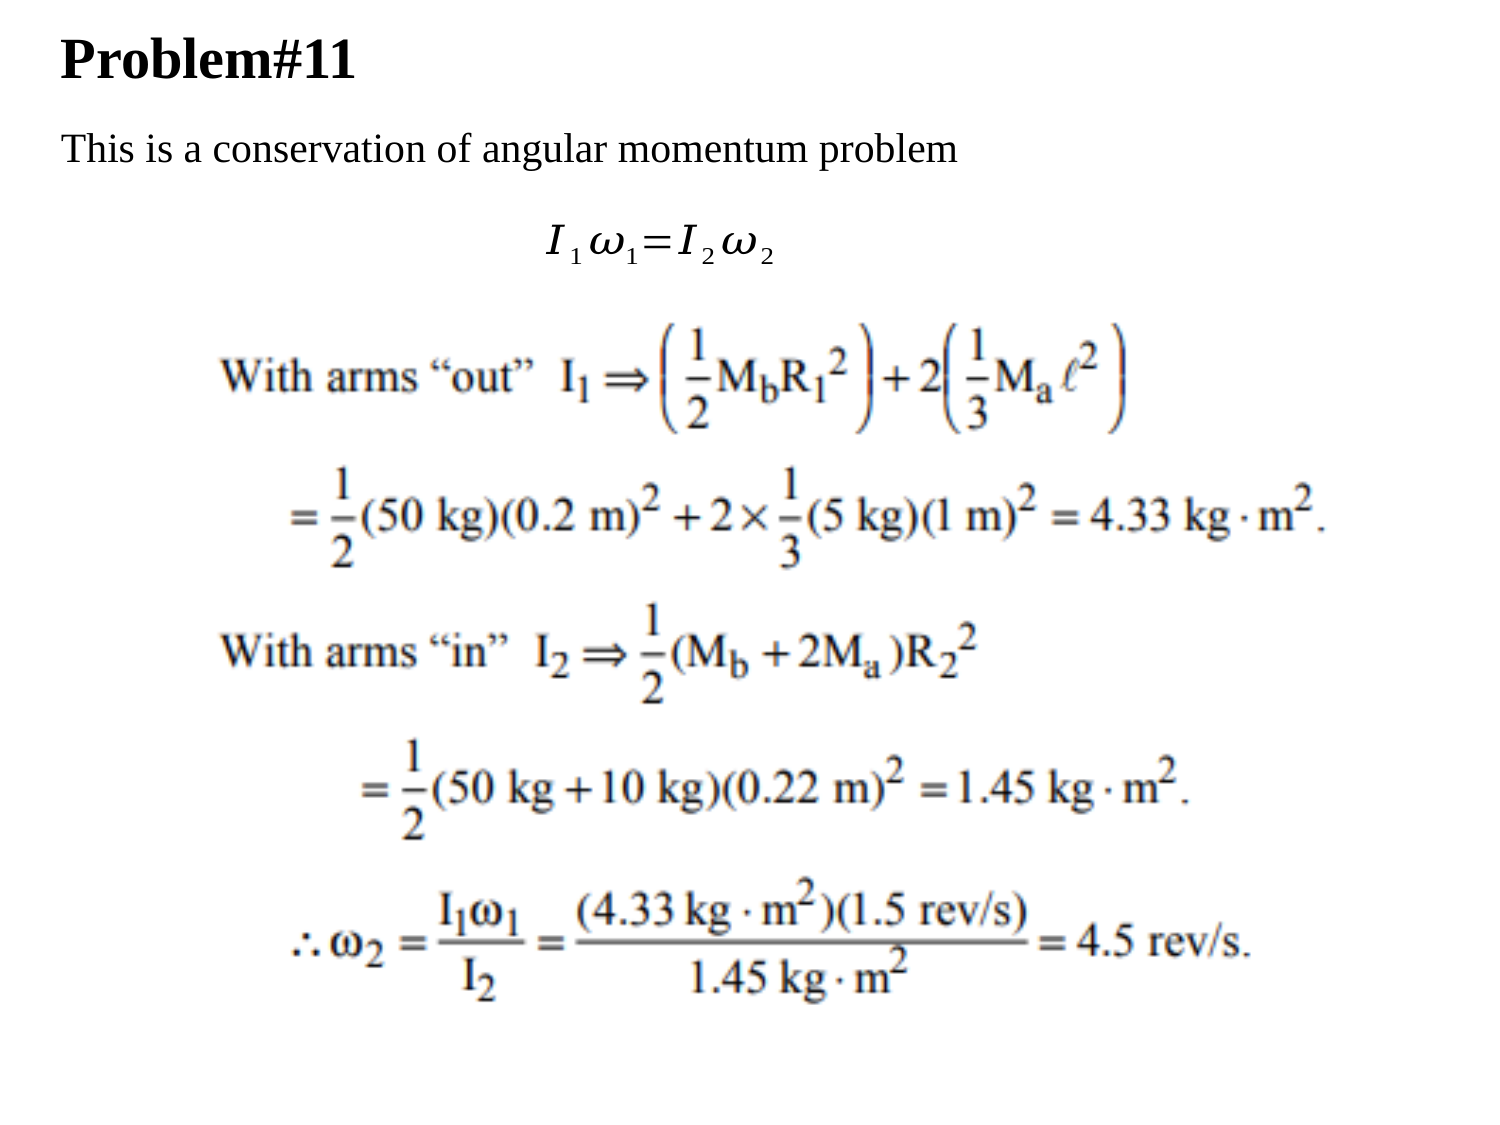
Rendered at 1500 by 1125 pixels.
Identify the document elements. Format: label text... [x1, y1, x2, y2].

text_box This is a conservation of angular momentum problem [46, 113, 1375, 178]
text_box Problem#11 [46, 21, 1500, 97]
picture [193, 310, 1353, 1039]
